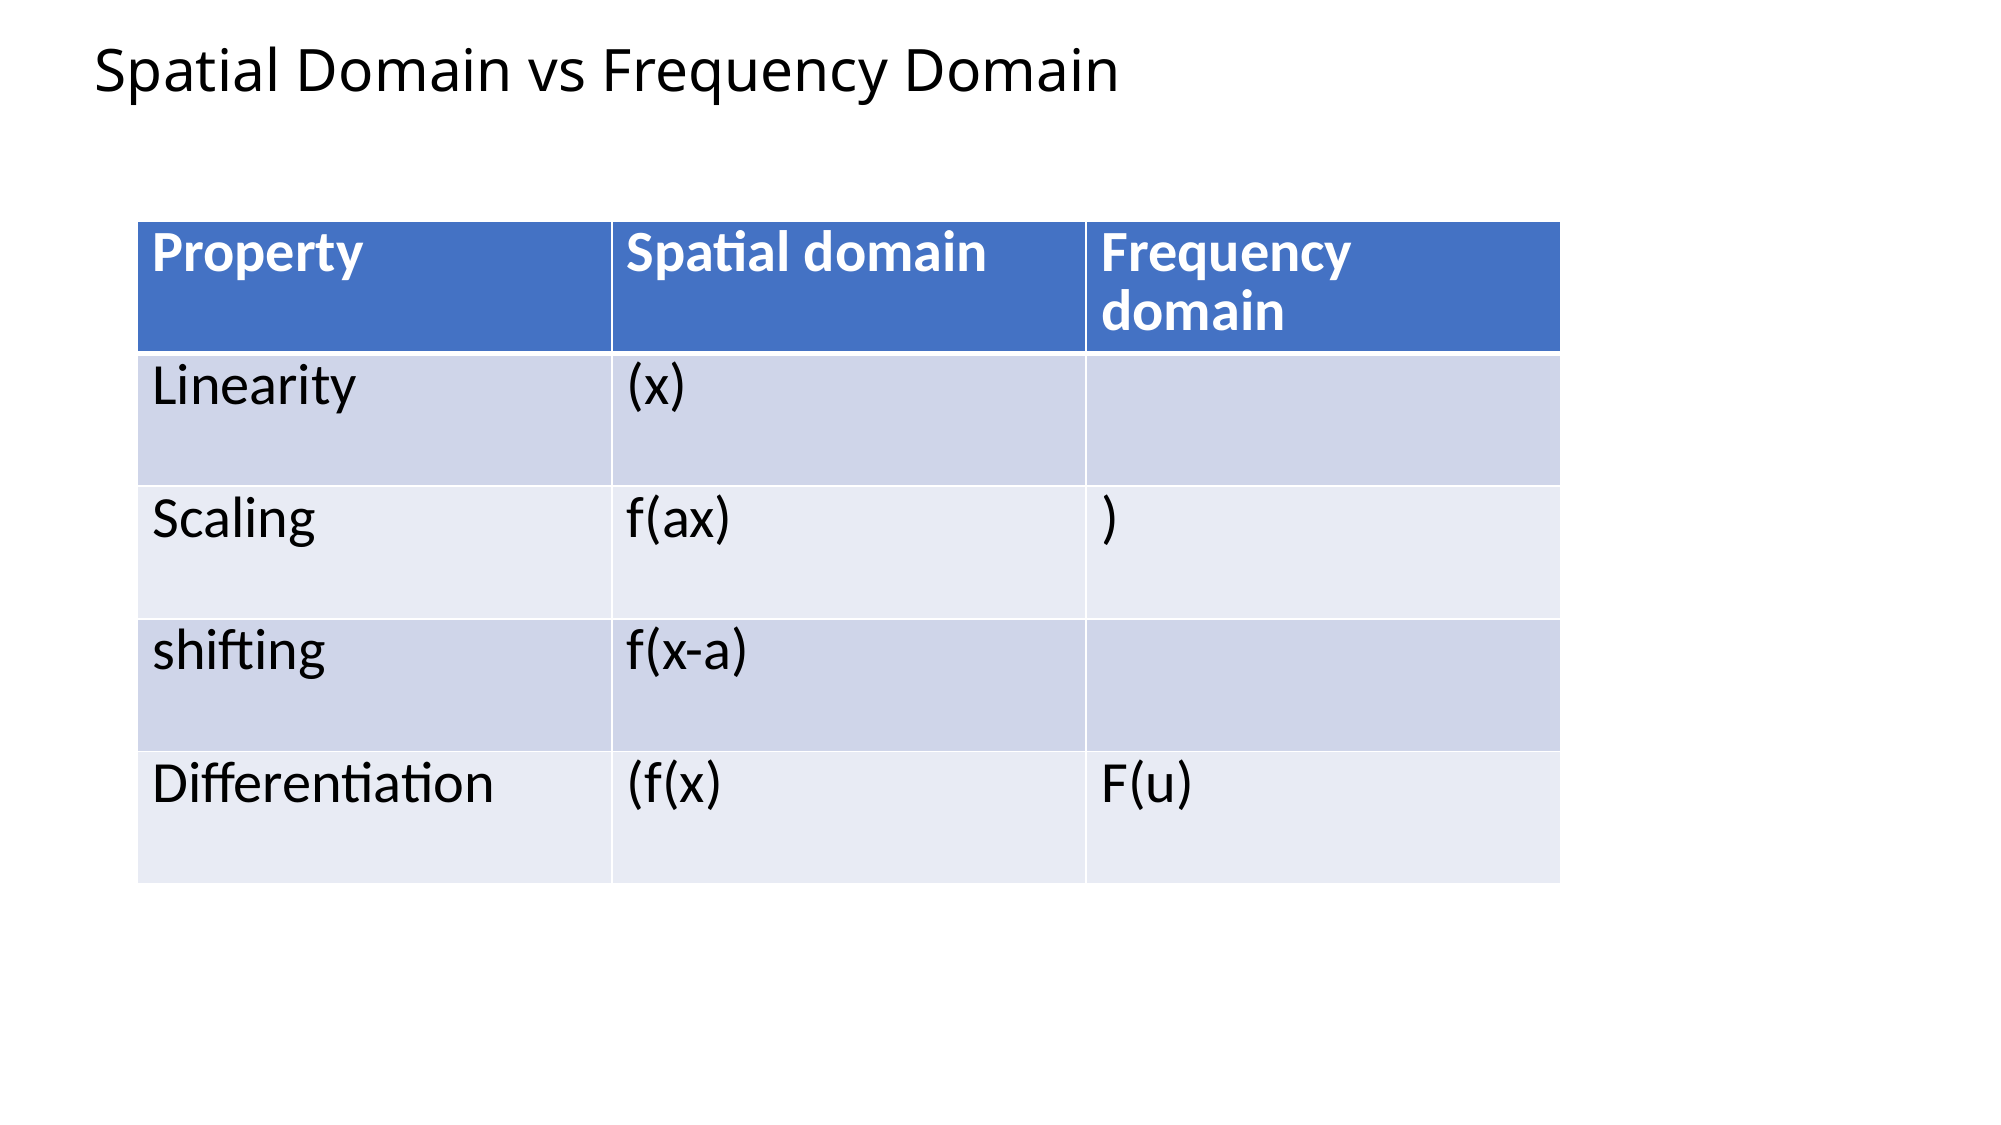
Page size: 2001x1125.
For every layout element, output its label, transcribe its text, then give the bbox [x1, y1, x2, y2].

title Spatial Domain vs Frequency Domain [79, 32, 1805, 112]
